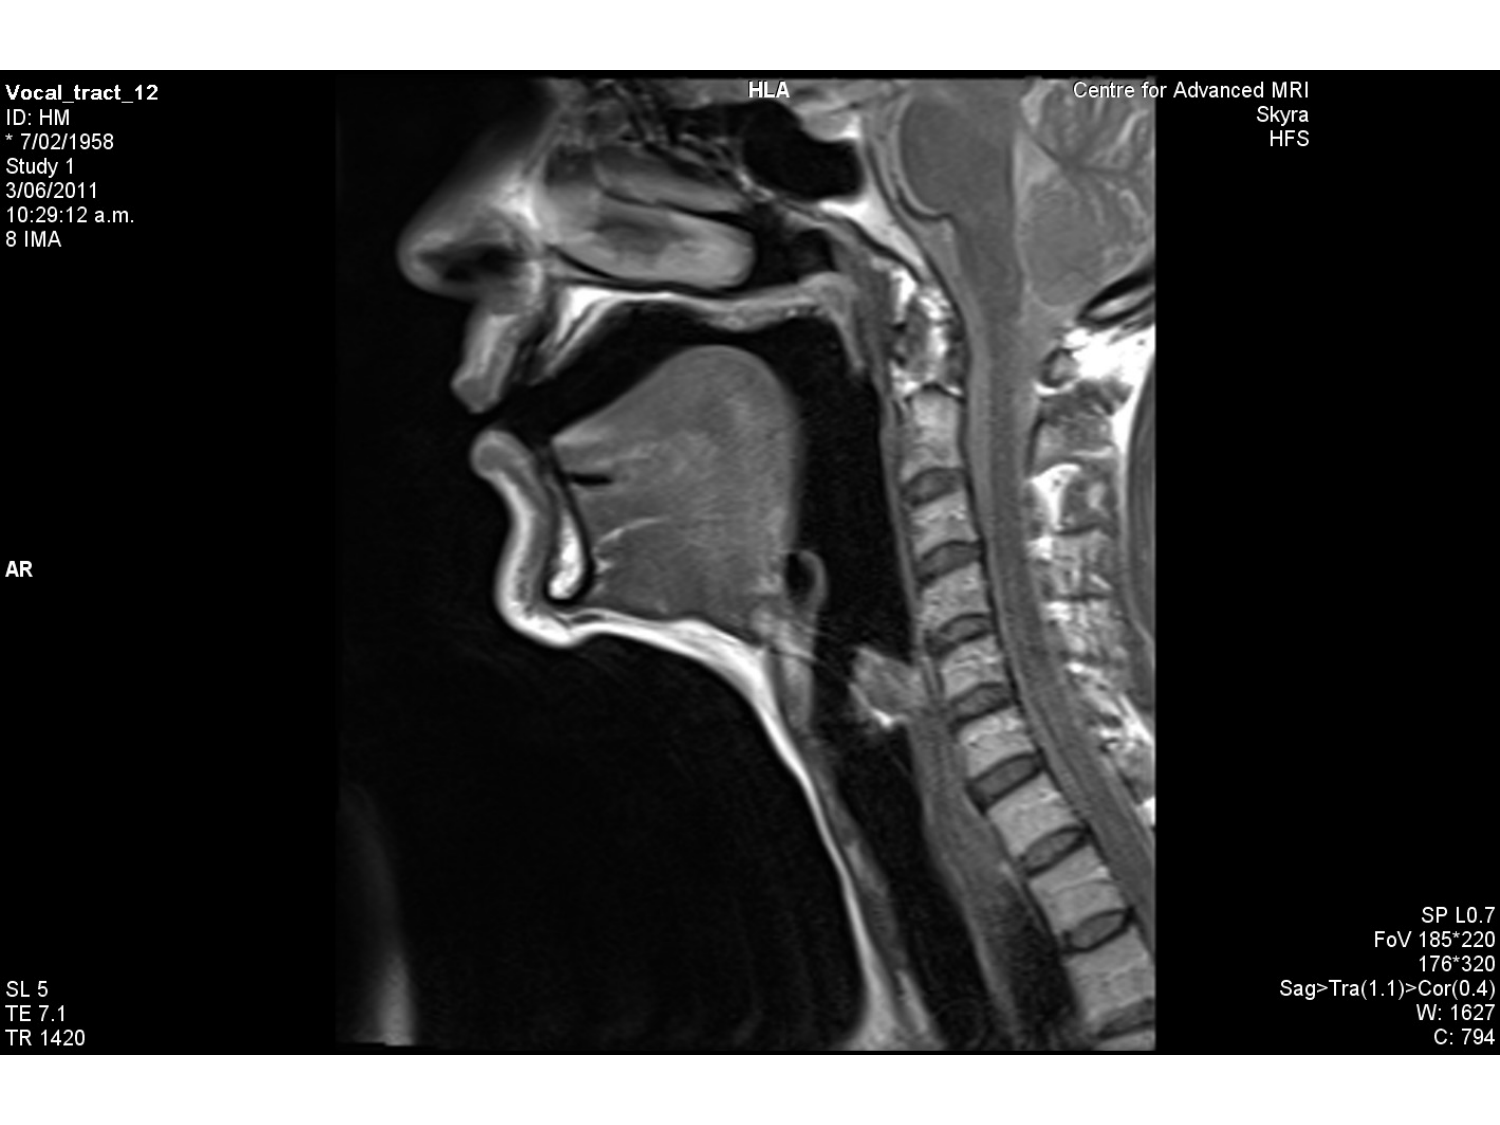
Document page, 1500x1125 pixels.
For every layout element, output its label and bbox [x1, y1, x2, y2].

picture [0, 70, 1500, 1055]
